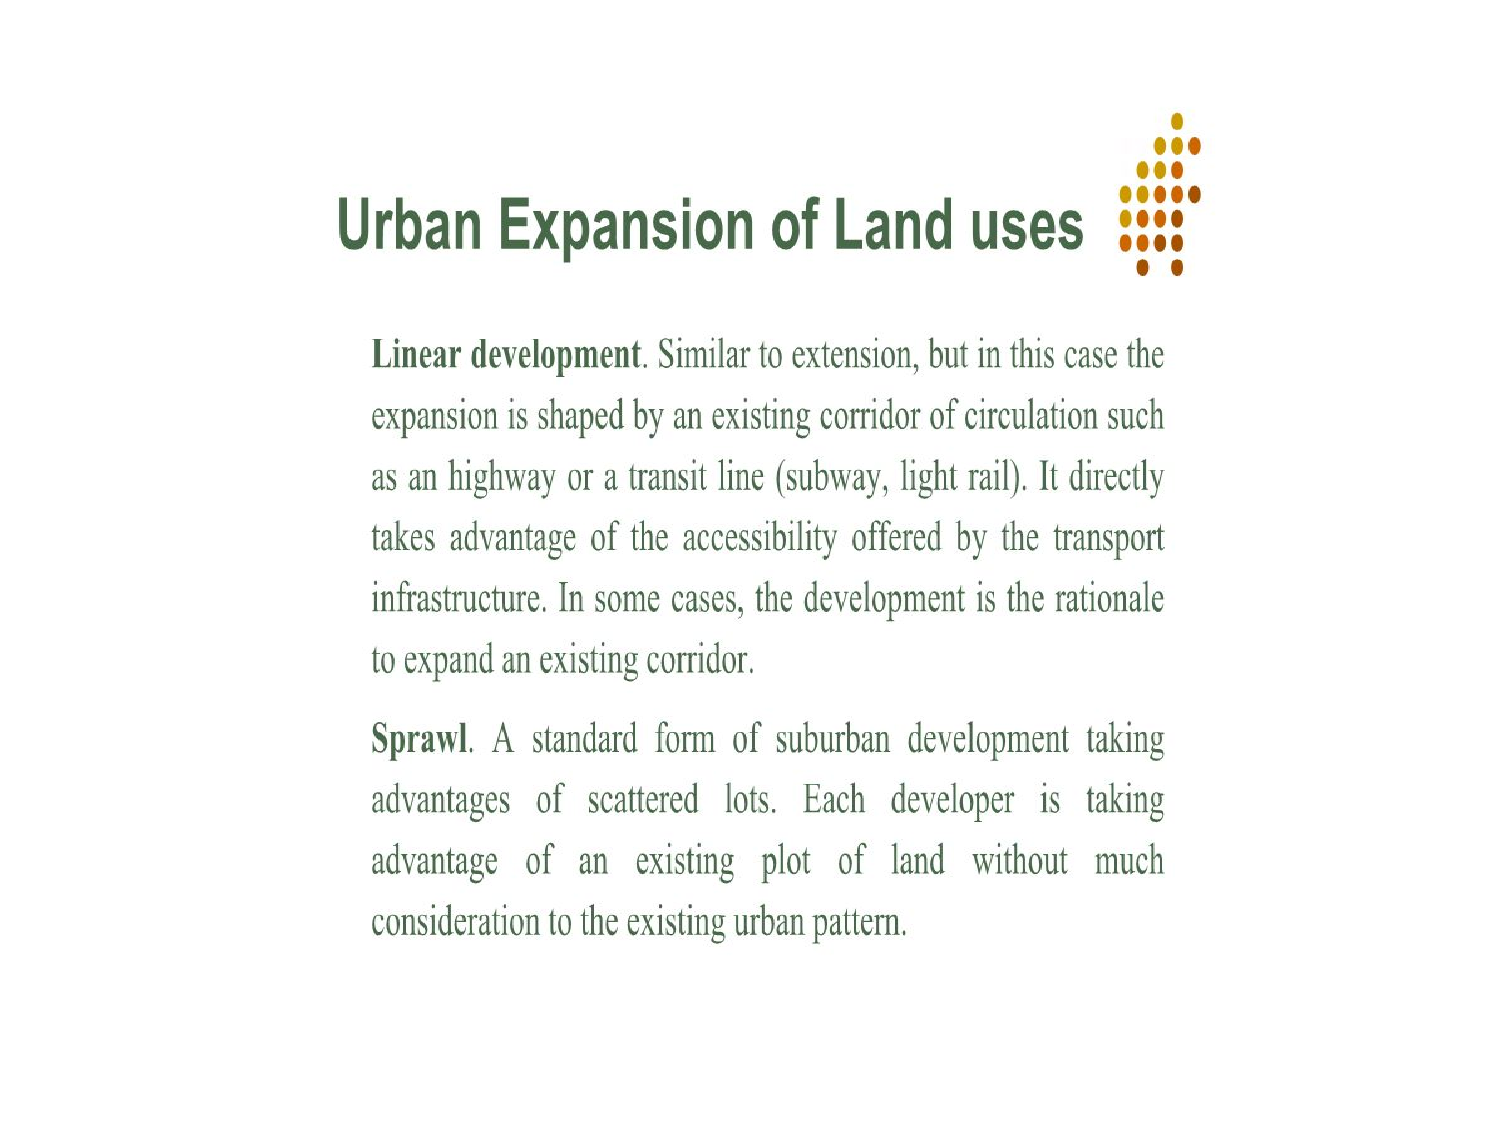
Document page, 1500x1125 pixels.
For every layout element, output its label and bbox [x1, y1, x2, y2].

picture [231, 0, 1269, 1125]
